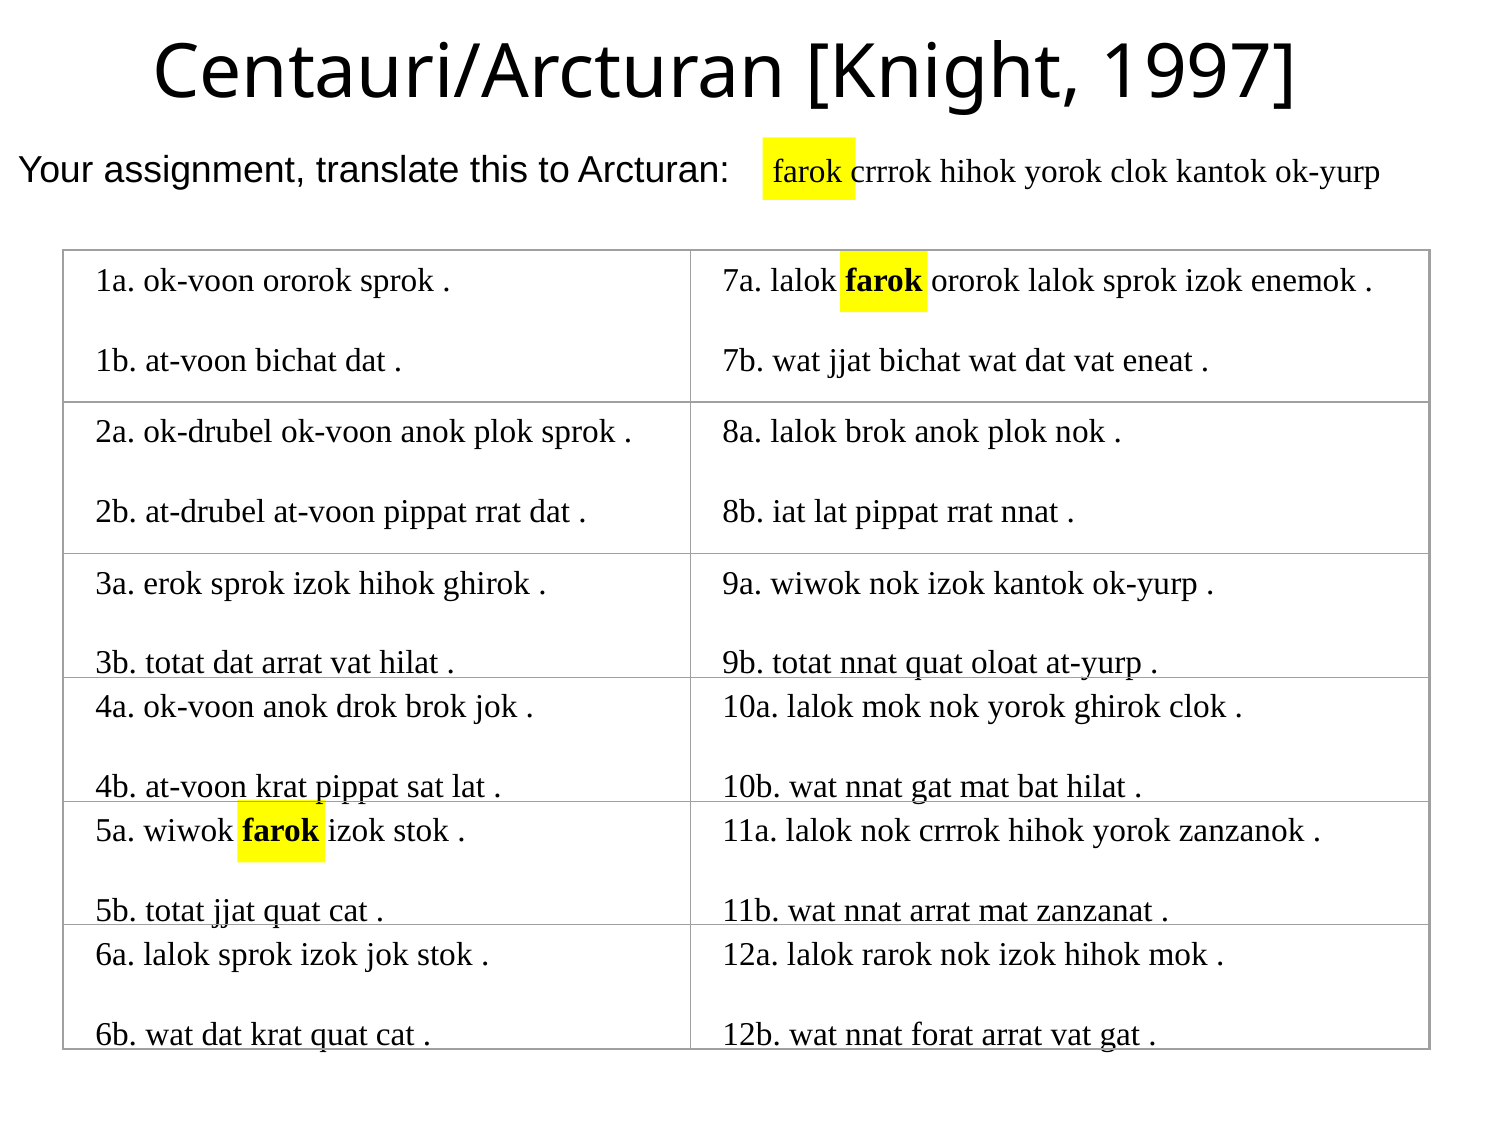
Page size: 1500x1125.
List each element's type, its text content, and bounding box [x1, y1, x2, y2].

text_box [62, 249, 1431, 1050]
title Centauri/Arcturan [Knight, 1997] [31, 0, 1419, 137]
text_box Your assignment, translate this to Arcturan: farok crrrok hihok yorok clok kantok ok-yurp [3, 137, 1397, 198]
